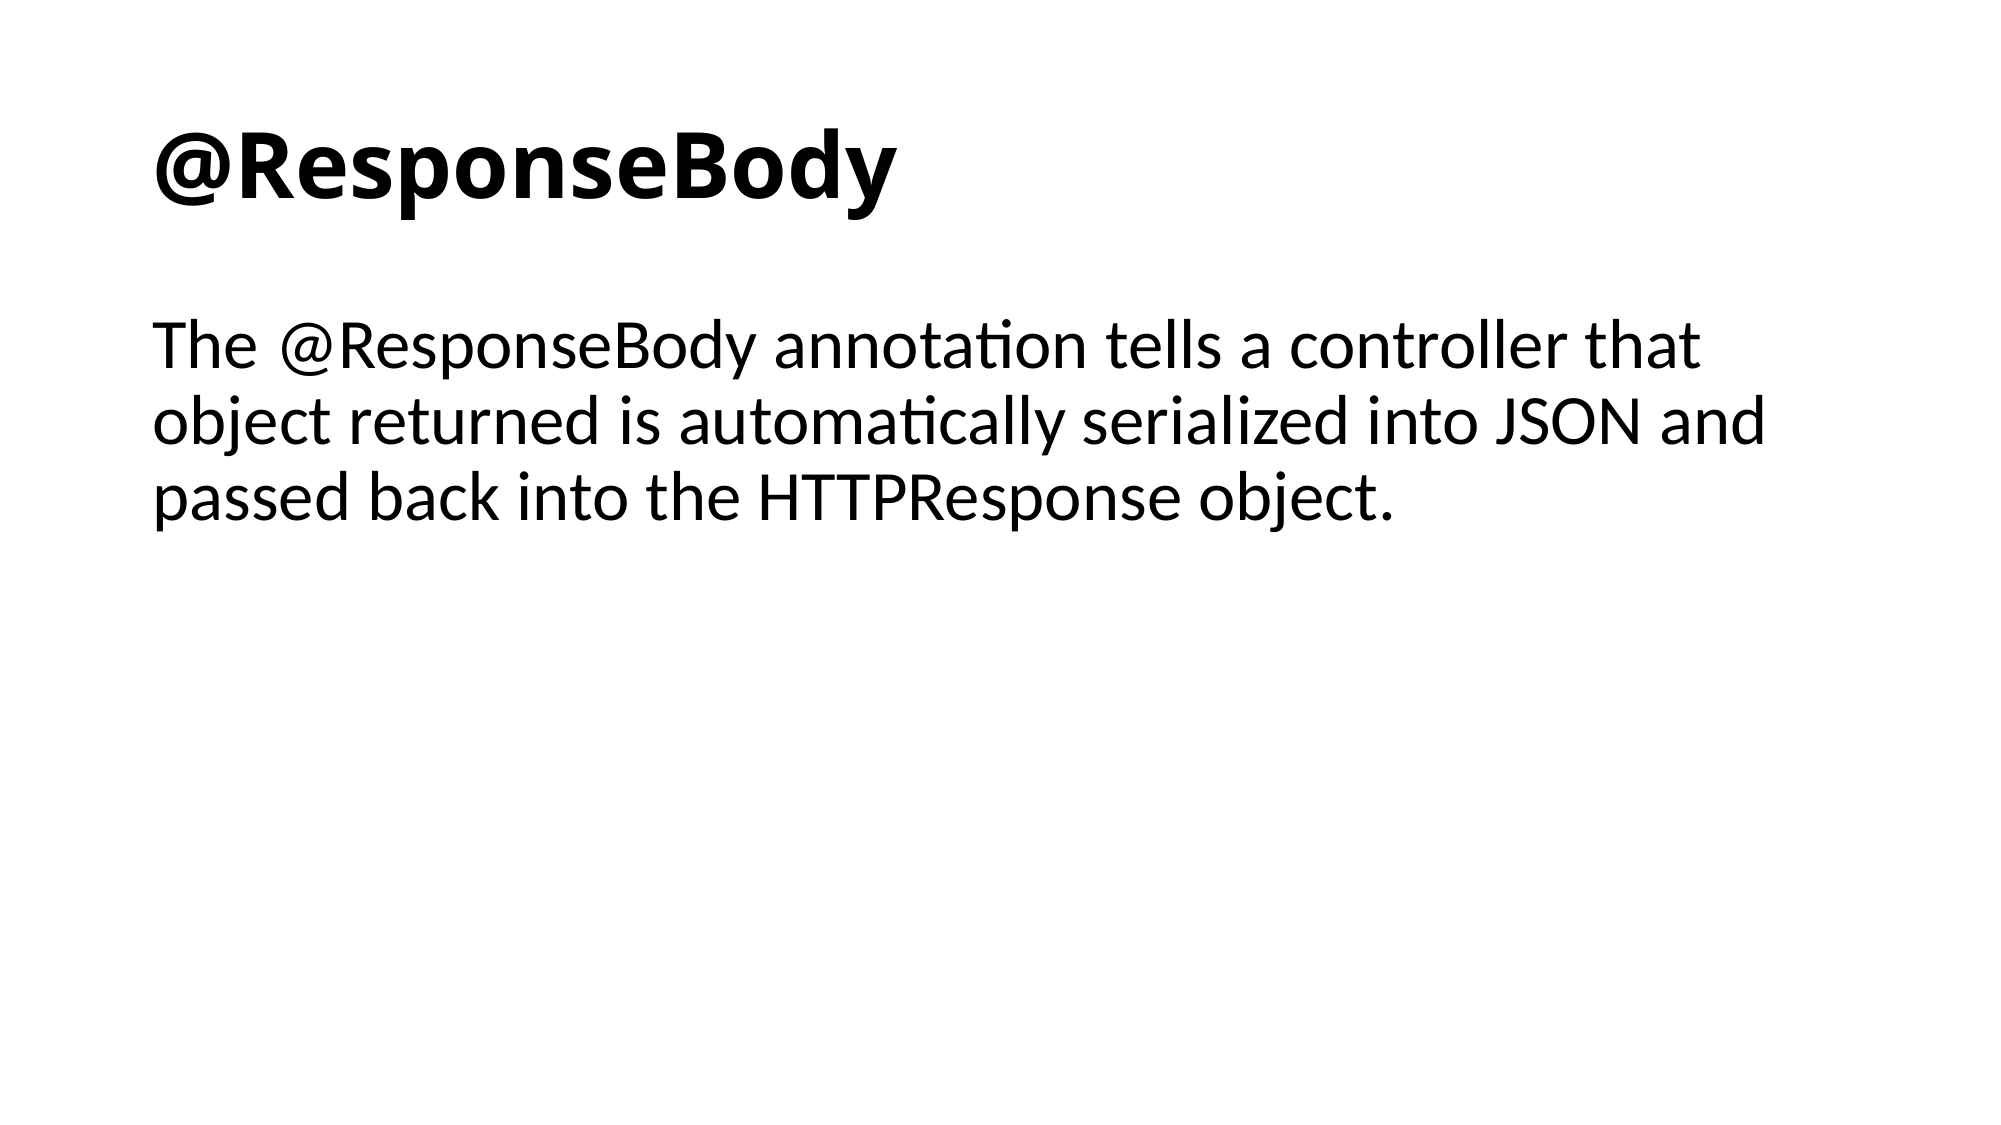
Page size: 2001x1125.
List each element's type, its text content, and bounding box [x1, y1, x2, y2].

list The @ResponseBody annotation tells a controller that object returned is automatically serialized into JSON and passed back into the HTTPResponse object. [137, 299, 1863, 1014]
title @ResponseBody [137, 59, 1863, 278]
